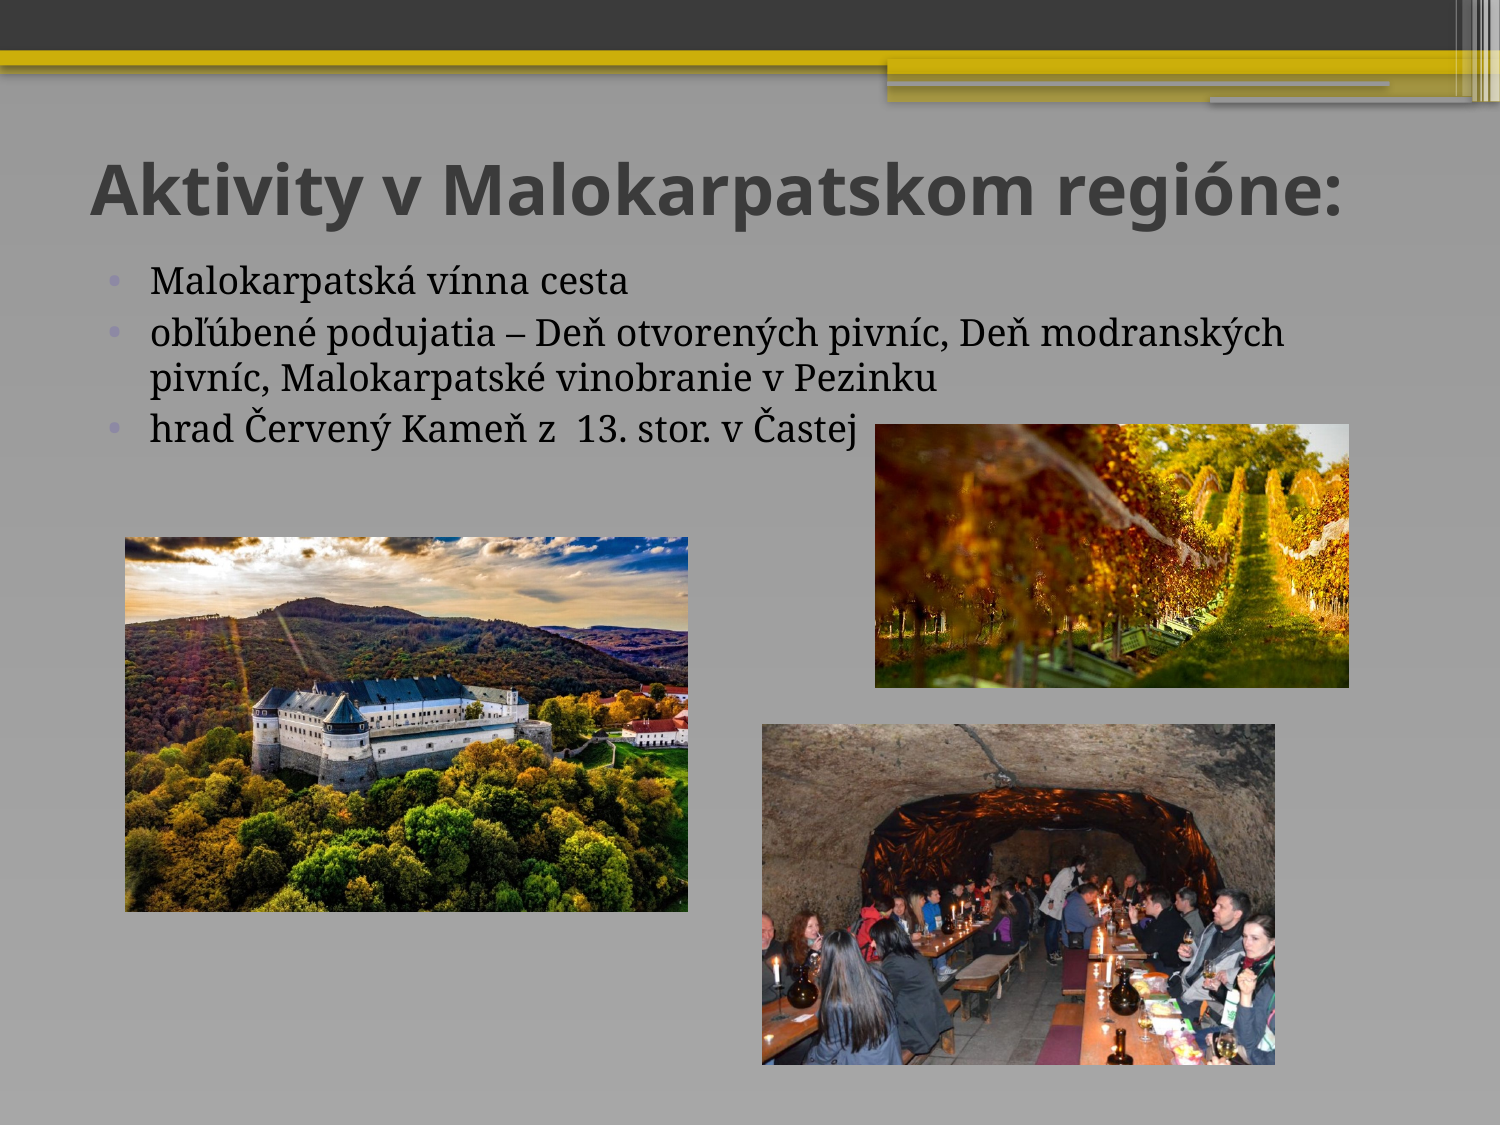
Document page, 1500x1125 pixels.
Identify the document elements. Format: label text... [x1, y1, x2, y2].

picture [124, 537, 688, 913]
picture [762, 724, 1276, 1066]
list Malokarpatská vínna cesta obľúbené podujatia – Deň otvorených pivníc, Deň modranských pivníc, Malokarpatské vinobranie v Pezinku hrad Červený Kameň z 13. stor. v Častej [74, 249, 1426, 1079]
picture [874, 424, 1349, 688]
title Aktivity v Malokarpatskom regióne: [74, 99, 1426, 249]
